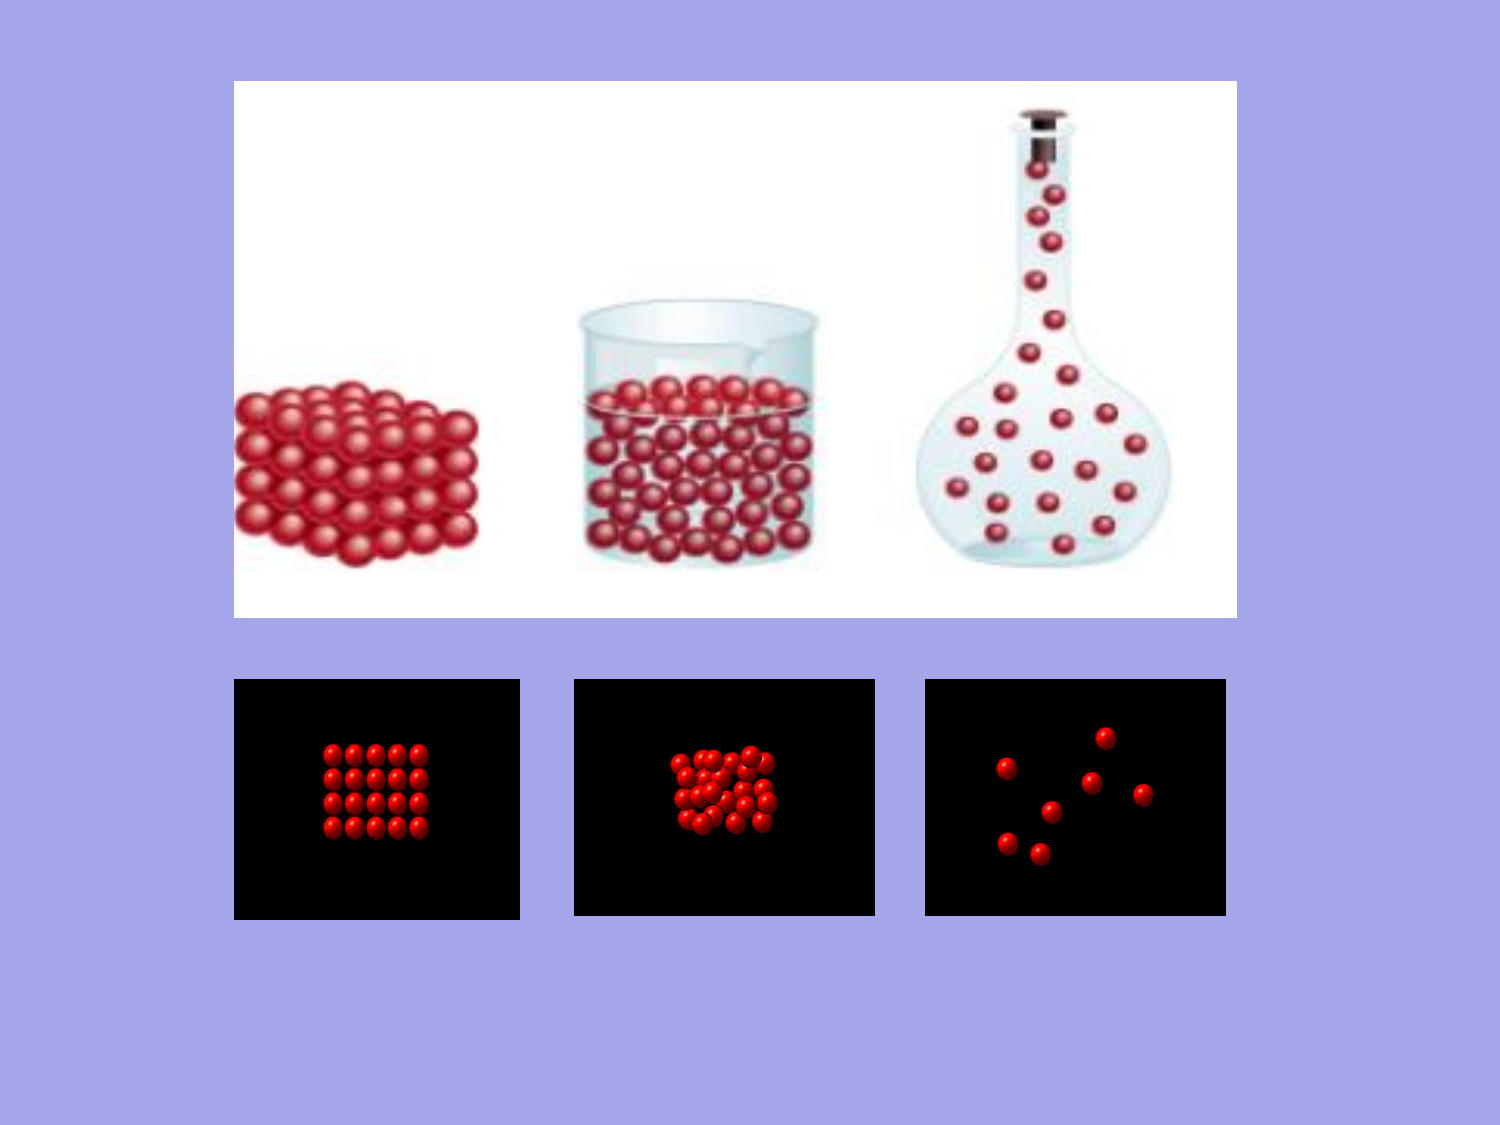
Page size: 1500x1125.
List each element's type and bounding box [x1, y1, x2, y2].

picture [573, 679, 875, 917]
picture [925, 679, 1226, 917]
picture [234, 679, 520, 920]
picture [234, 81, 1237, 618]
